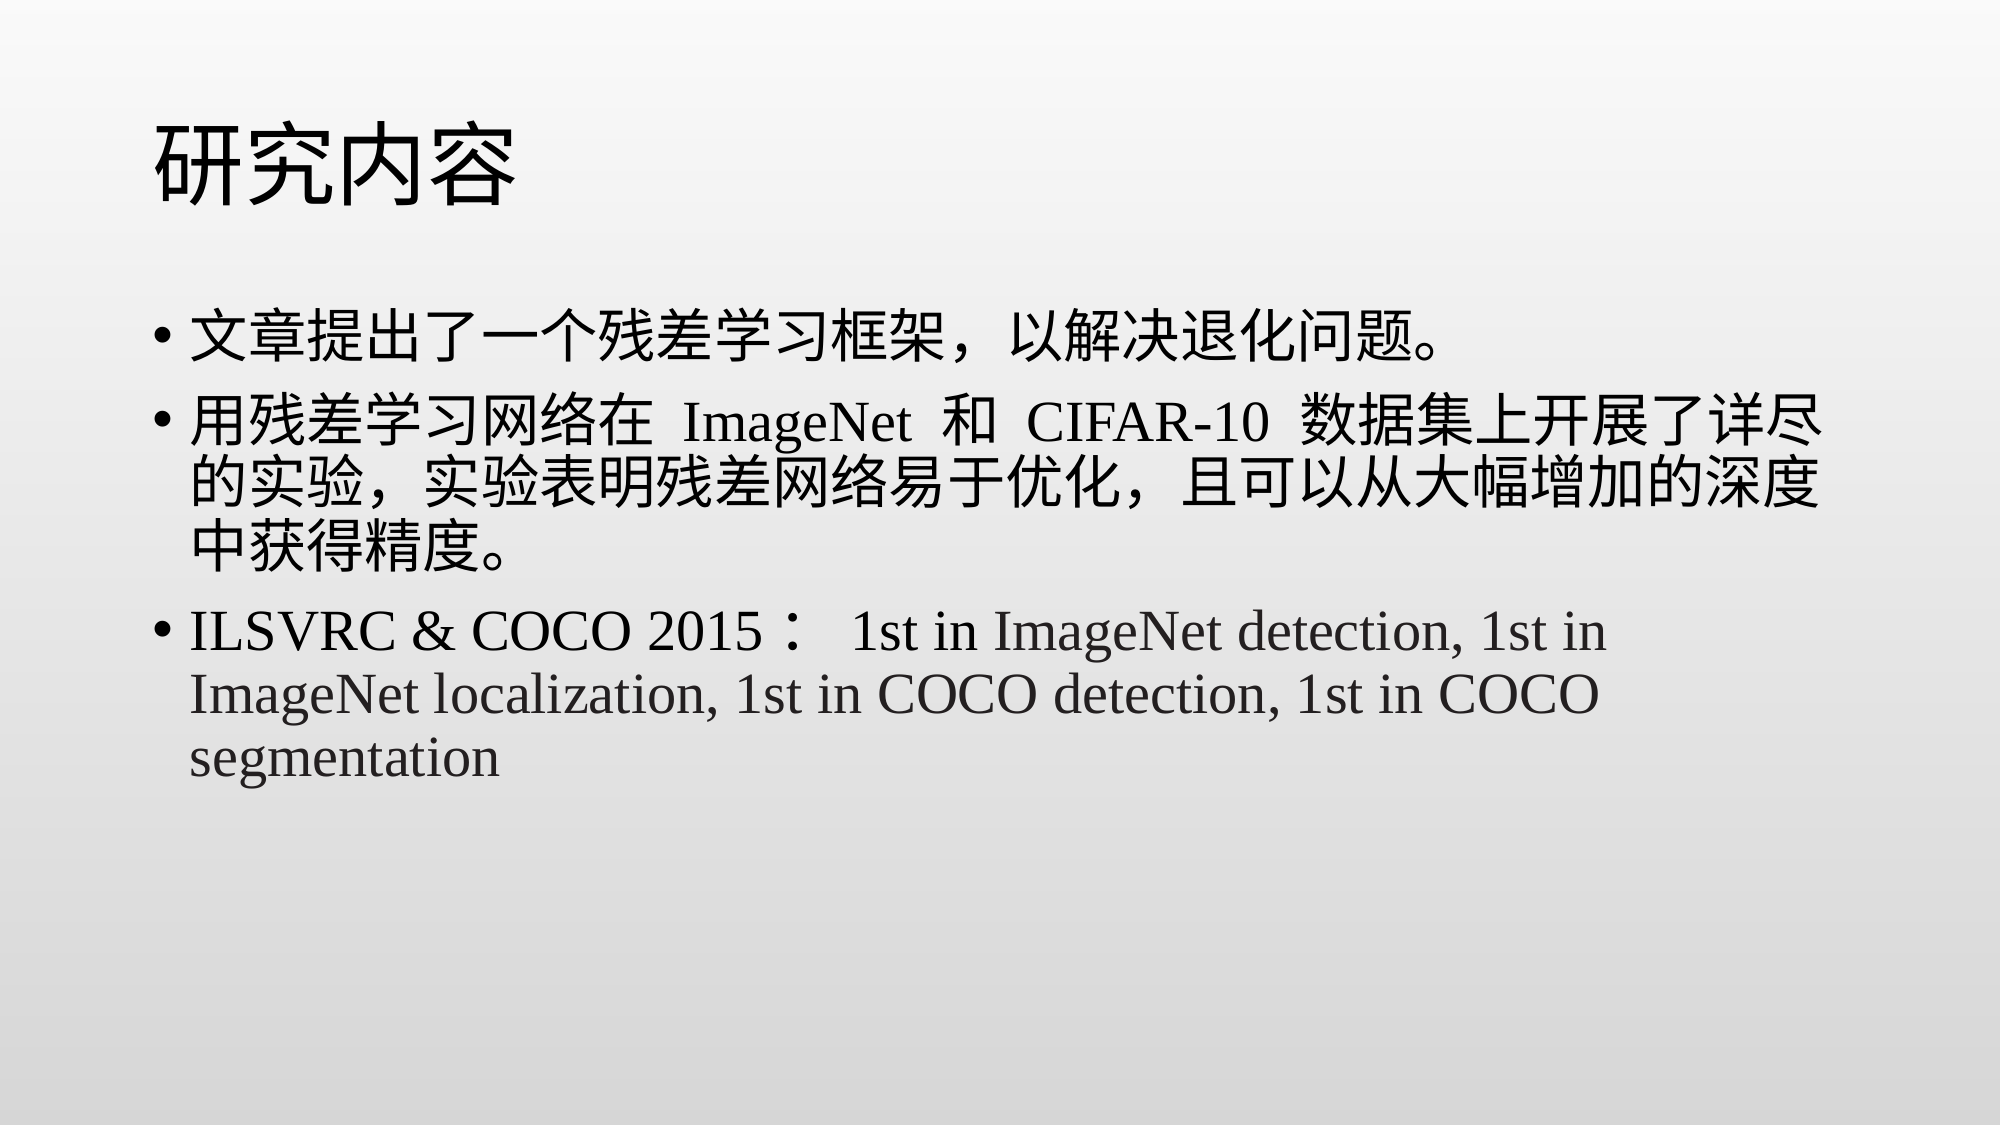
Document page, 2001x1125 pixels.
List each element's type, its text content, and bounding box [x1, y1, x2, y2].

list 文章提出了一个残差学习框架，以解决退化问题。 用残差学习网络在 ImageNet 和 CIFAR-10 数据集上开展了详尽的实验，实验表明残差网络易于优化，且可以从大幅增加的深度中获得精度。 ILSVRC & COCO 2015：1st in ImageNet detection, 1st in ImageNet localization, 1st in COCO detection, 1st in COCO segmentation [137, 299, 1863, 1014]
title 研究内容 [137, 59, 1863, 278]
